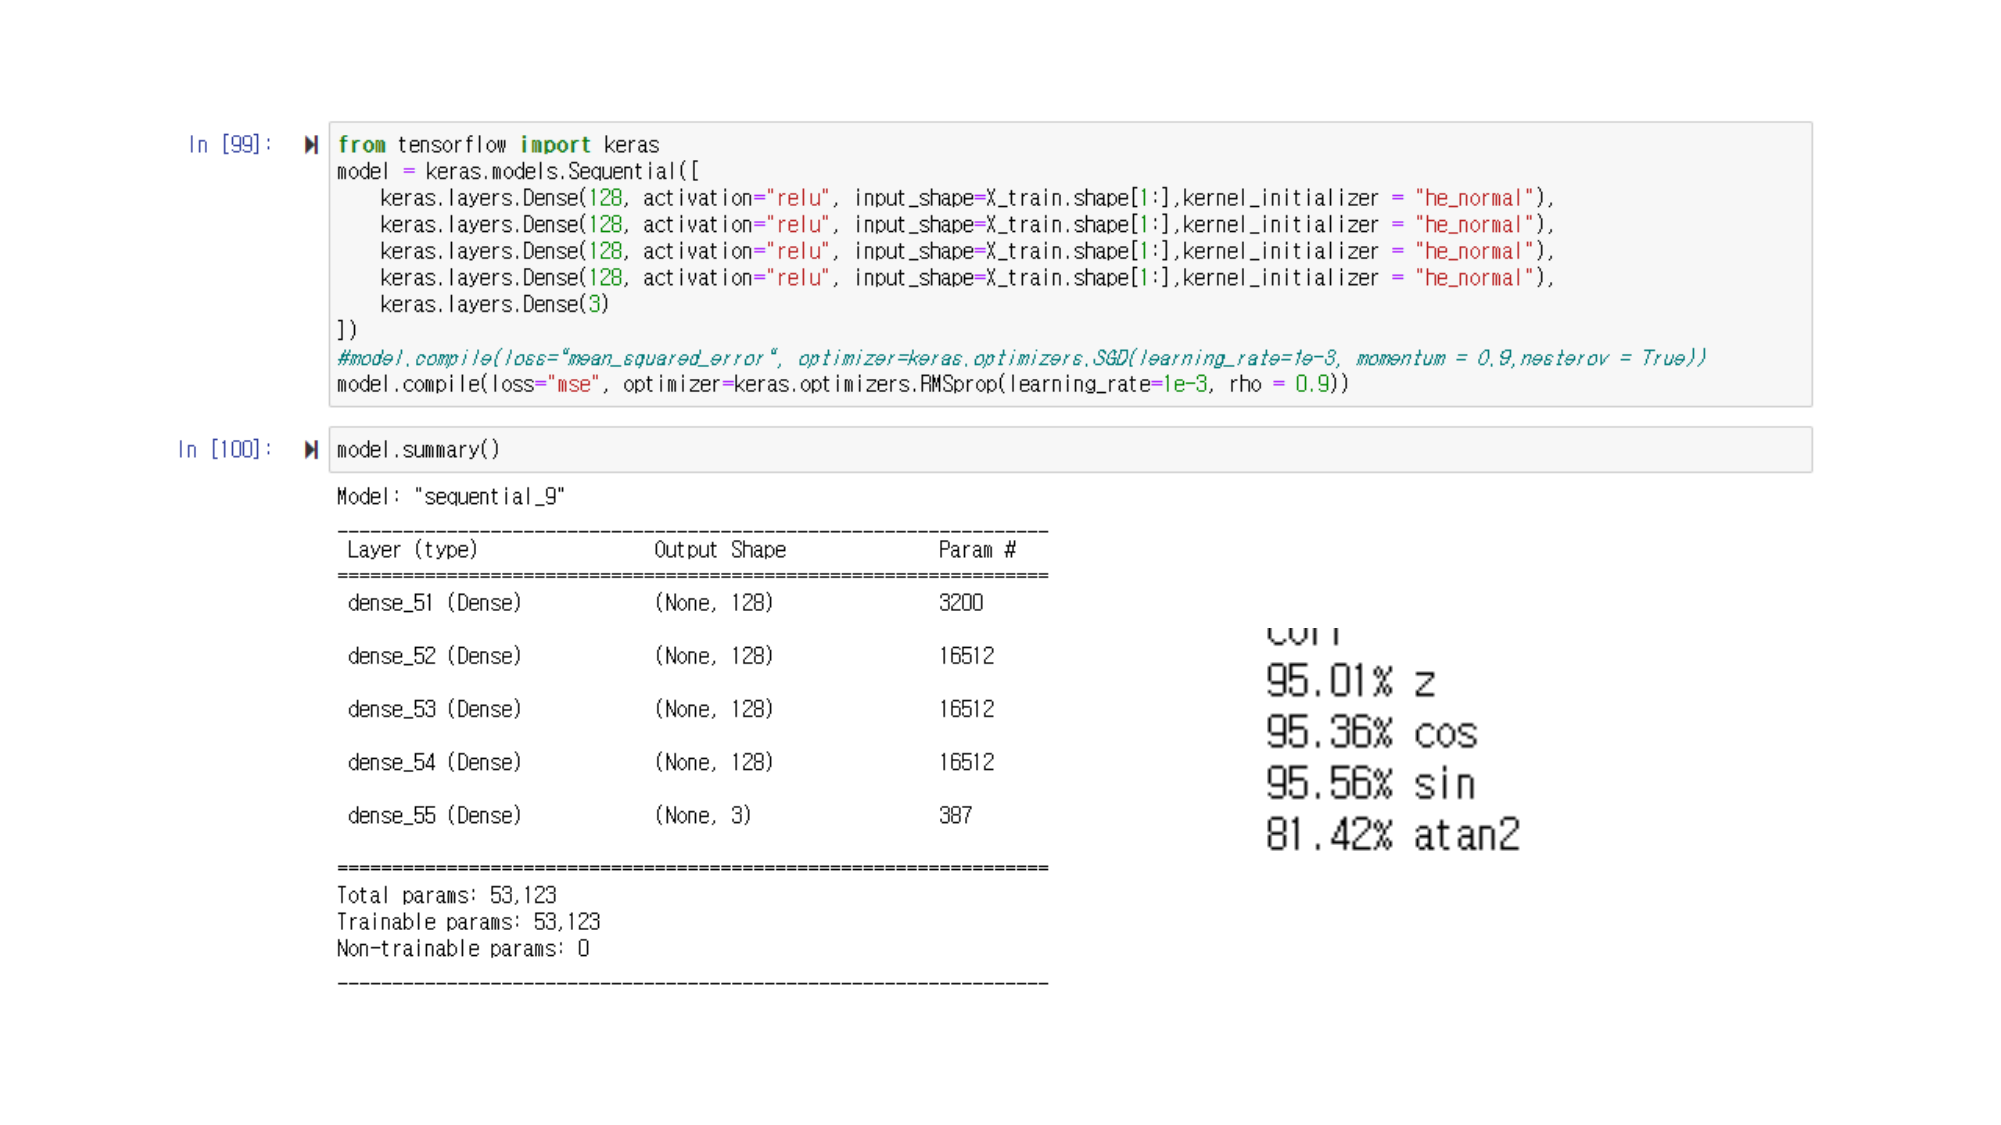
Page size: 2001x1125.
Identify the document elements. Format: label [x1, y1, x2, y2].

picture [171, 109, 1829, 1016]
